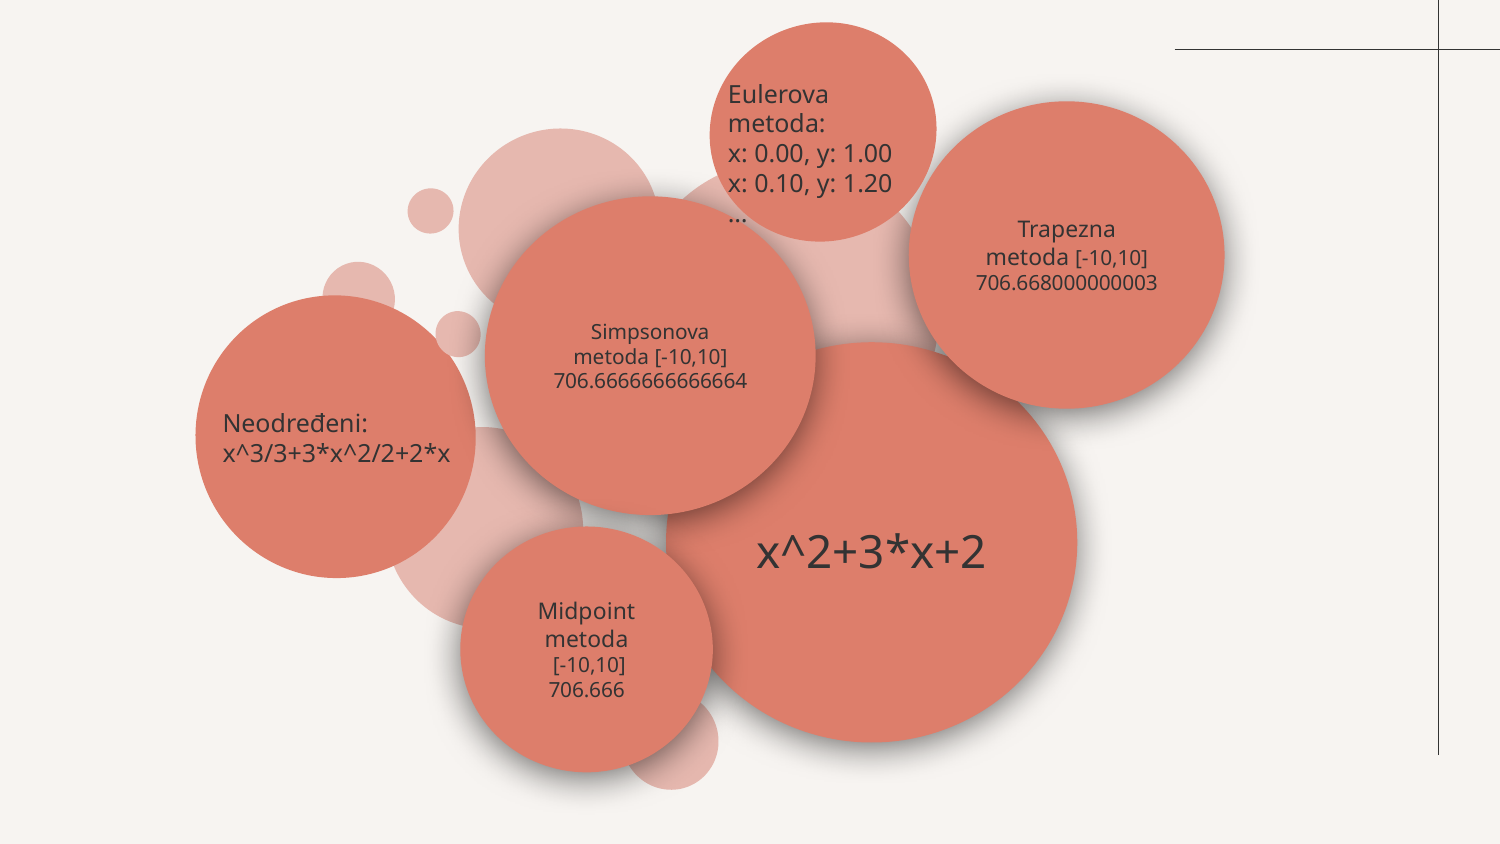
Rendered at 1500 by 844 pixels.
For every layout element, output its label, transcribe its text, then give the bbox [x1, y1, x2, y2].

text_box [737, 22, 914, 63]
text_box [151, 120, 987, 803]
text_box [908, 101, 1225, 409]
text_box Eulerova metoda: x: 0.00, y: 1.00 x: 0.10, y: 1.20 … [712, 63, 944, 119]
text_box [484, 196, 816, 516]
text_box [713, 341, 1078, 743]
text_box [460, 526, 714, 773]
